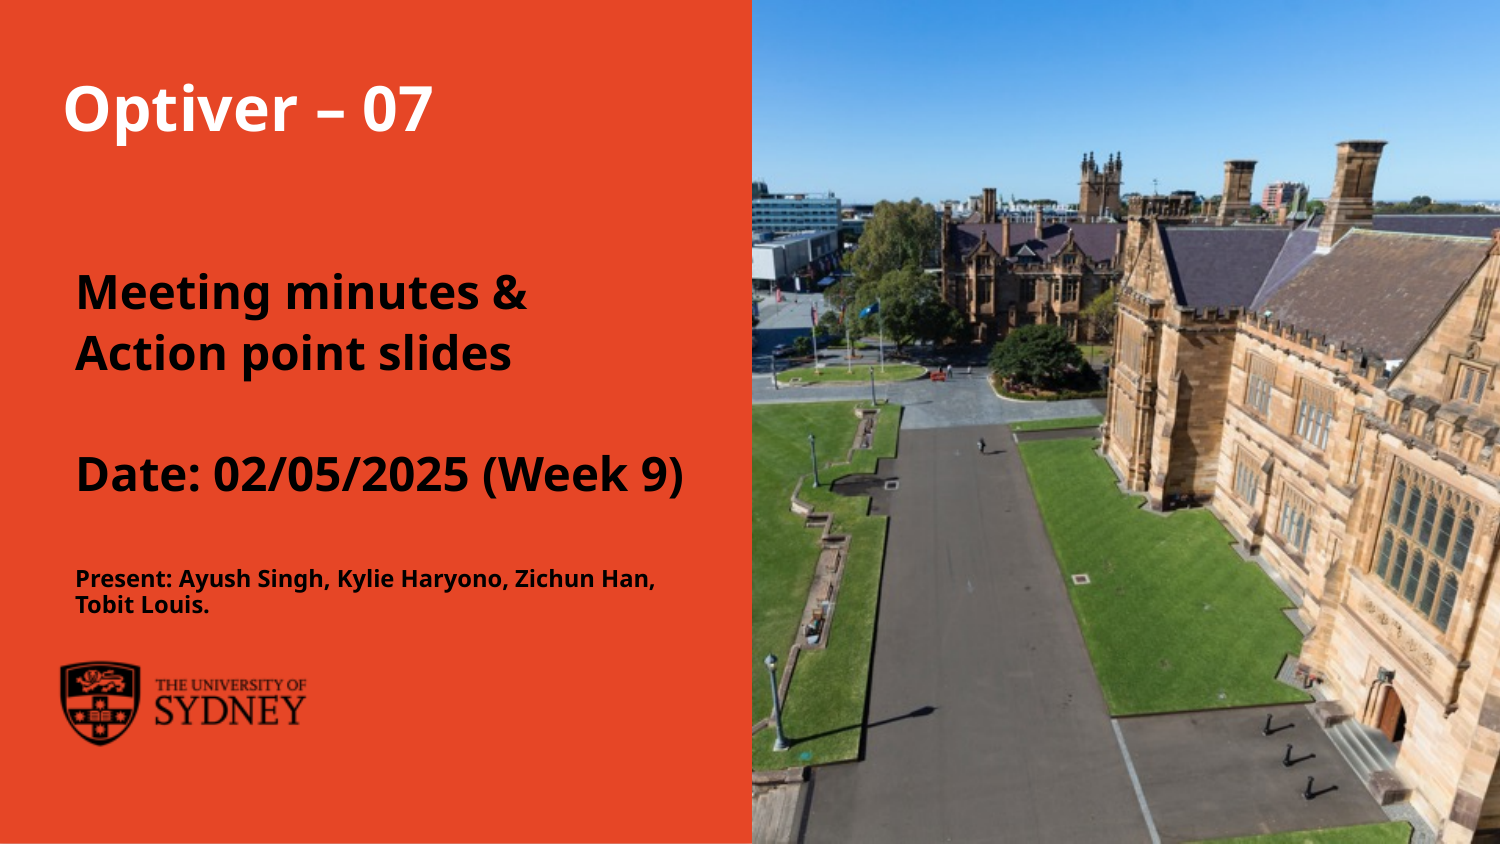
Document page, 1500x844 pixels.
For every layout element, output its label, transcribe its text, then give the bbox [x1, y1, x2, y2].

picture [752, 0, 1500, 844]
picture [31, 633, 336, 775]
list Meeting minutes & Action point slides Date: 02/05/2025 (Week 9) Present: Ayush Singh, Kylie Haryono, Zichun Han, Tobit Louis. [60, 261, 711, 634]
title Optiver – 07 [62, 68, 711, 220]
